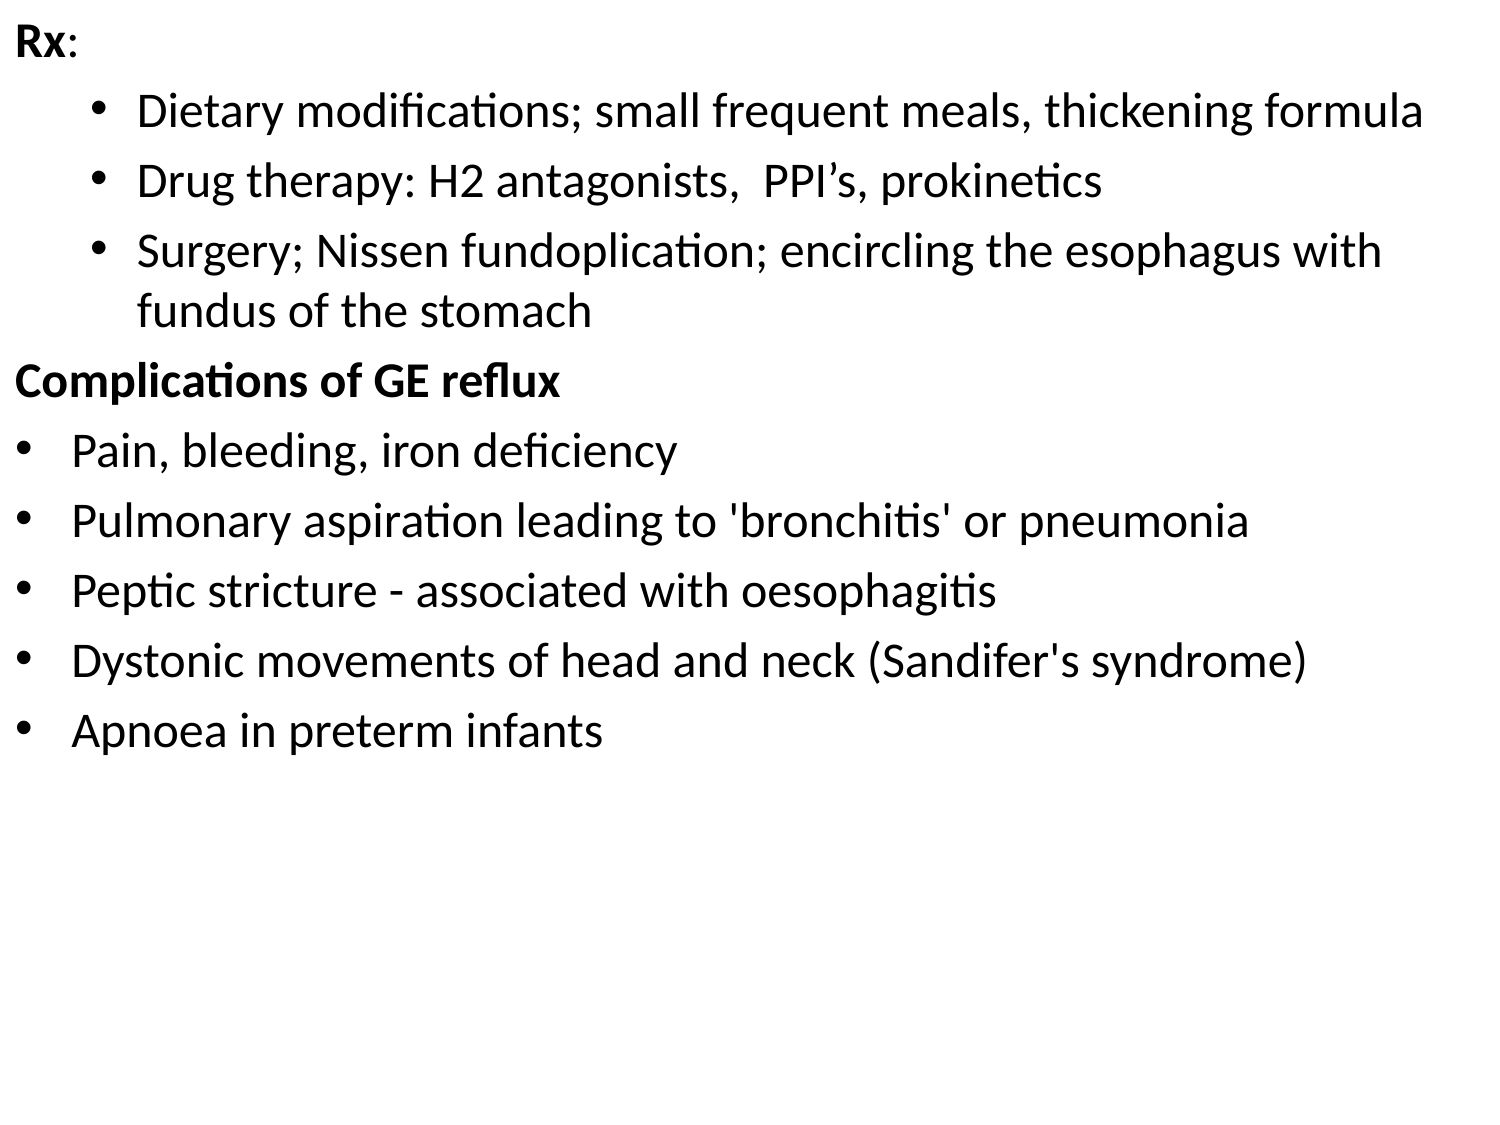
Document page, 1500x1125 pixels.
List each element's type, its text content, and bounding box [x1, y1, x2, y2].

list Rx: Dietary modifications; small frequent meals, thickening formula Drug therapy: H2 antagonists, PPI’s, prokinetics Surgery; Nissen fundoplication; encircling the esophagus with fundus of the stomach Complications of GE reflux Pain, bleeding, iron deficiency Pulmonary aspiration leading to 'bronchitis' or pneumonia Peptic stricture - associated with oesophagitis Dystonic movements of head and neck (Sandifer's syndrome) Apnoea in preterm infants [0, 0, 1488, 1100]
